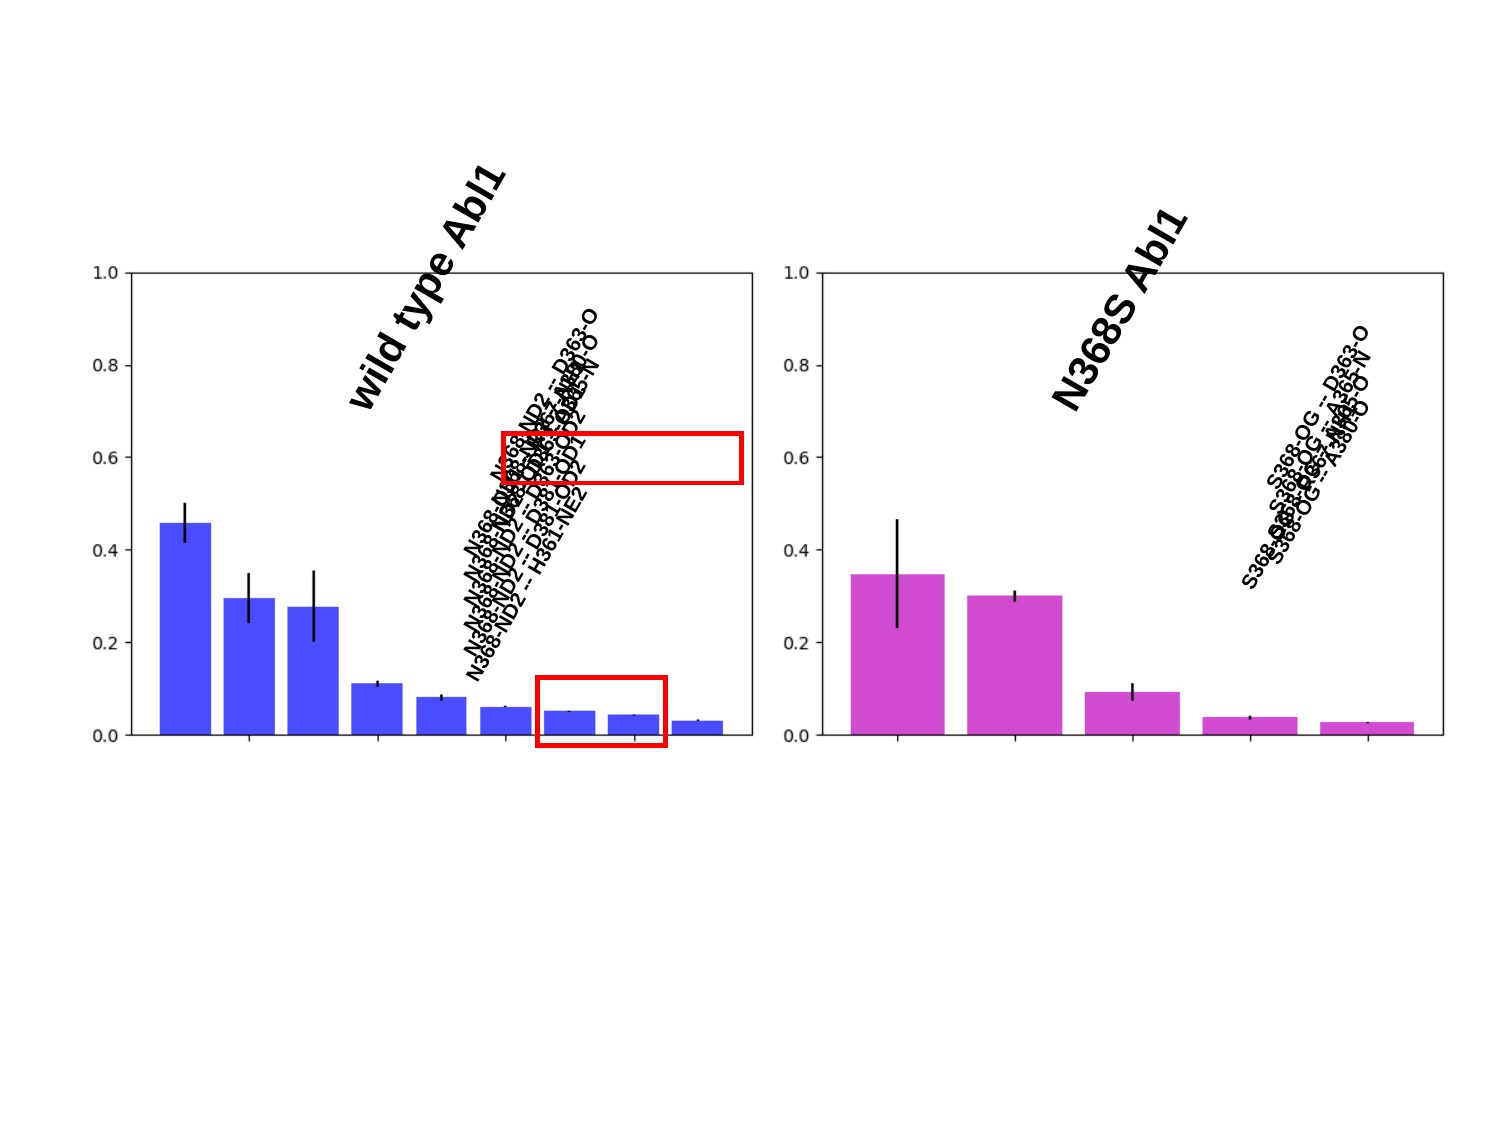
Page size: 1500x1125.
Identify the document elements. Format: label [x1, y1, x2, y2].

picture [31, 200, 1500, 746]
